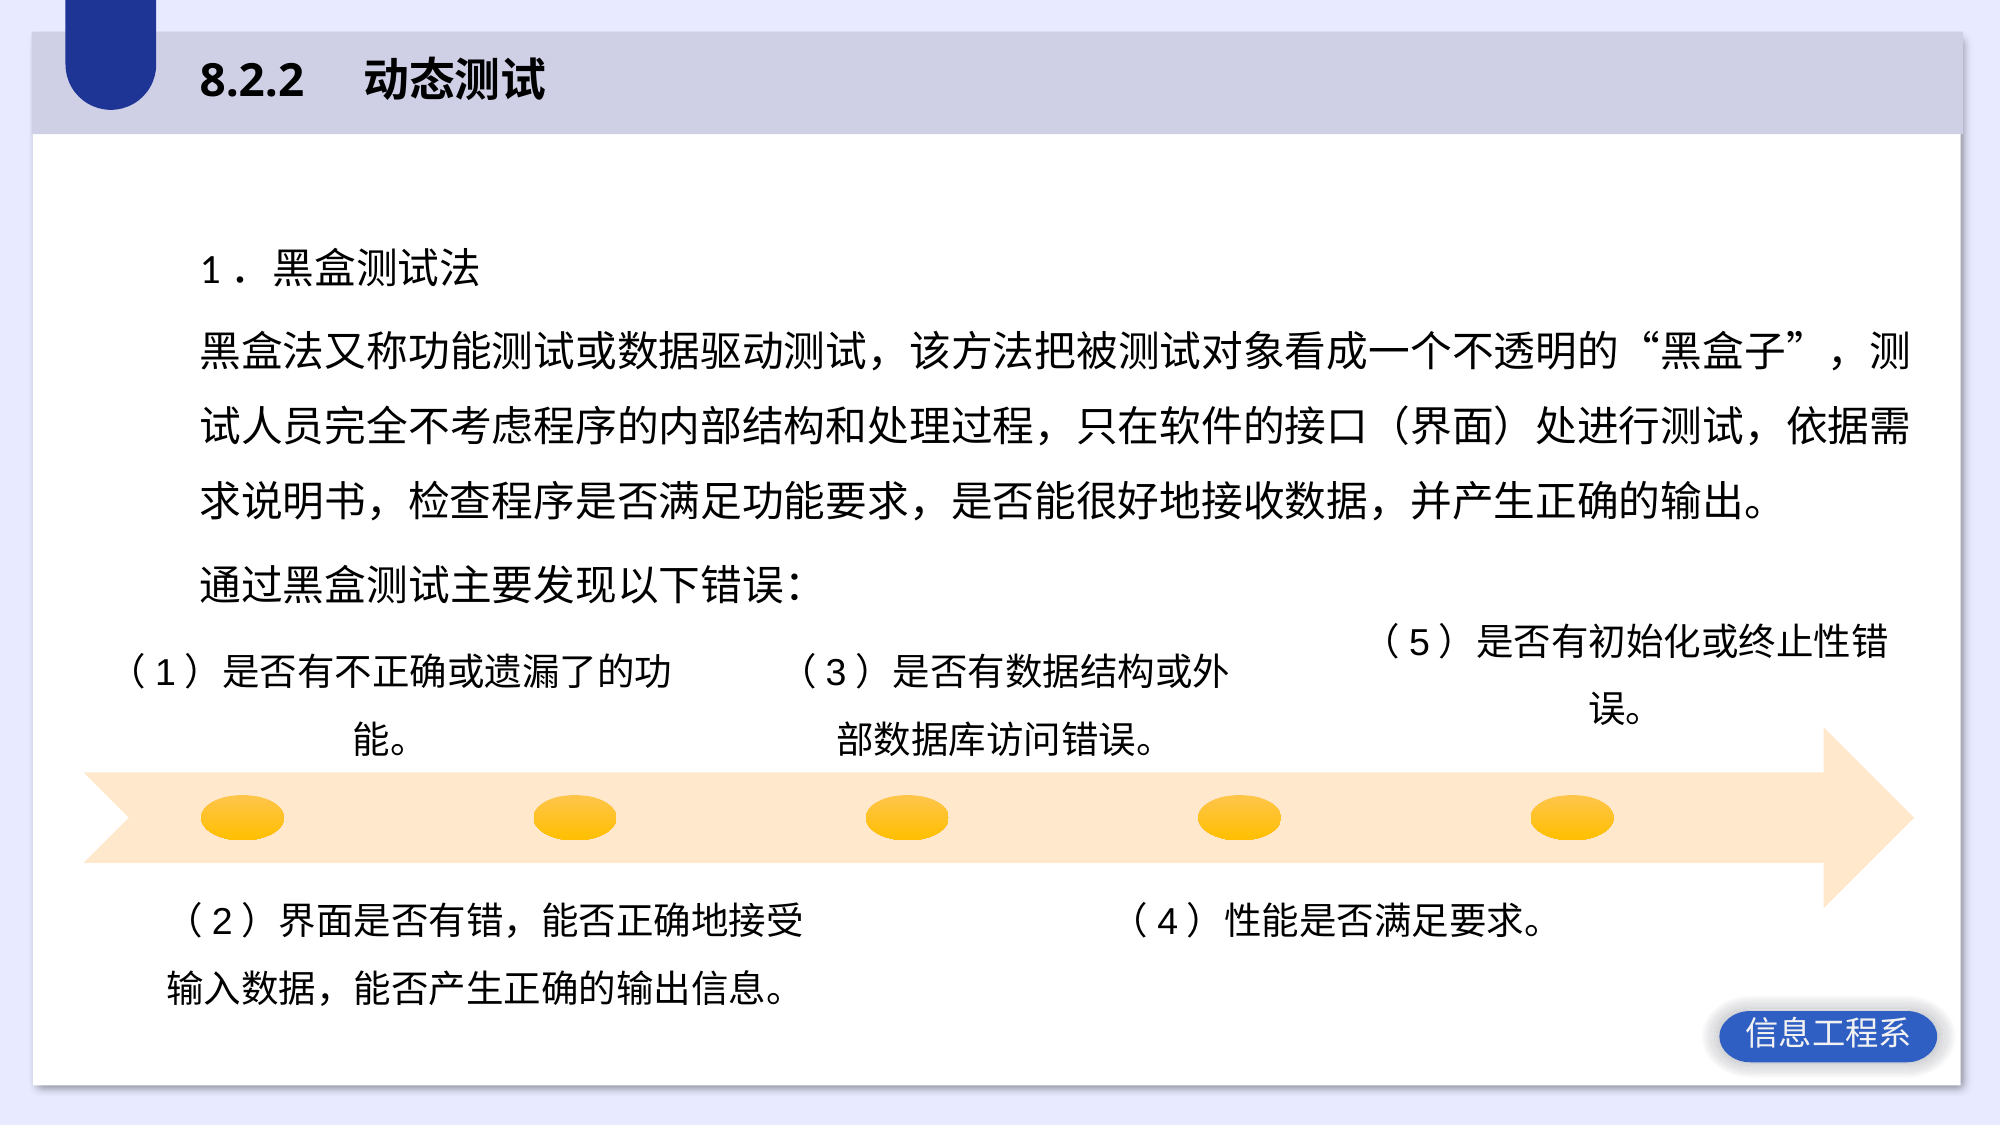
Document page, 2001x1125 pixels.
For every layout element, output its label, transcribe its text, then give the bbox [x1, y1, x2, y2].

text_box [83, 638, 1916, 997]
text_box 8.2.2 动态测试 [184, 43, 717, 114]
text_box 1．黑盒测试法 黑盒法又称功能测试或数据驱动测试，该方法把被测试对象看成一个不透明的“黑盒子”，测试人员完全不考虑程序的内部结构和处理过程，只在软件的接口（界面）处进行测试，依据需求说明书，检查程序是否满足功能要求，是否能很好地接收数据，并产生正确的输出。 通过黑盒测试主要发现以下错误： [184, 209, 1934, 616]
